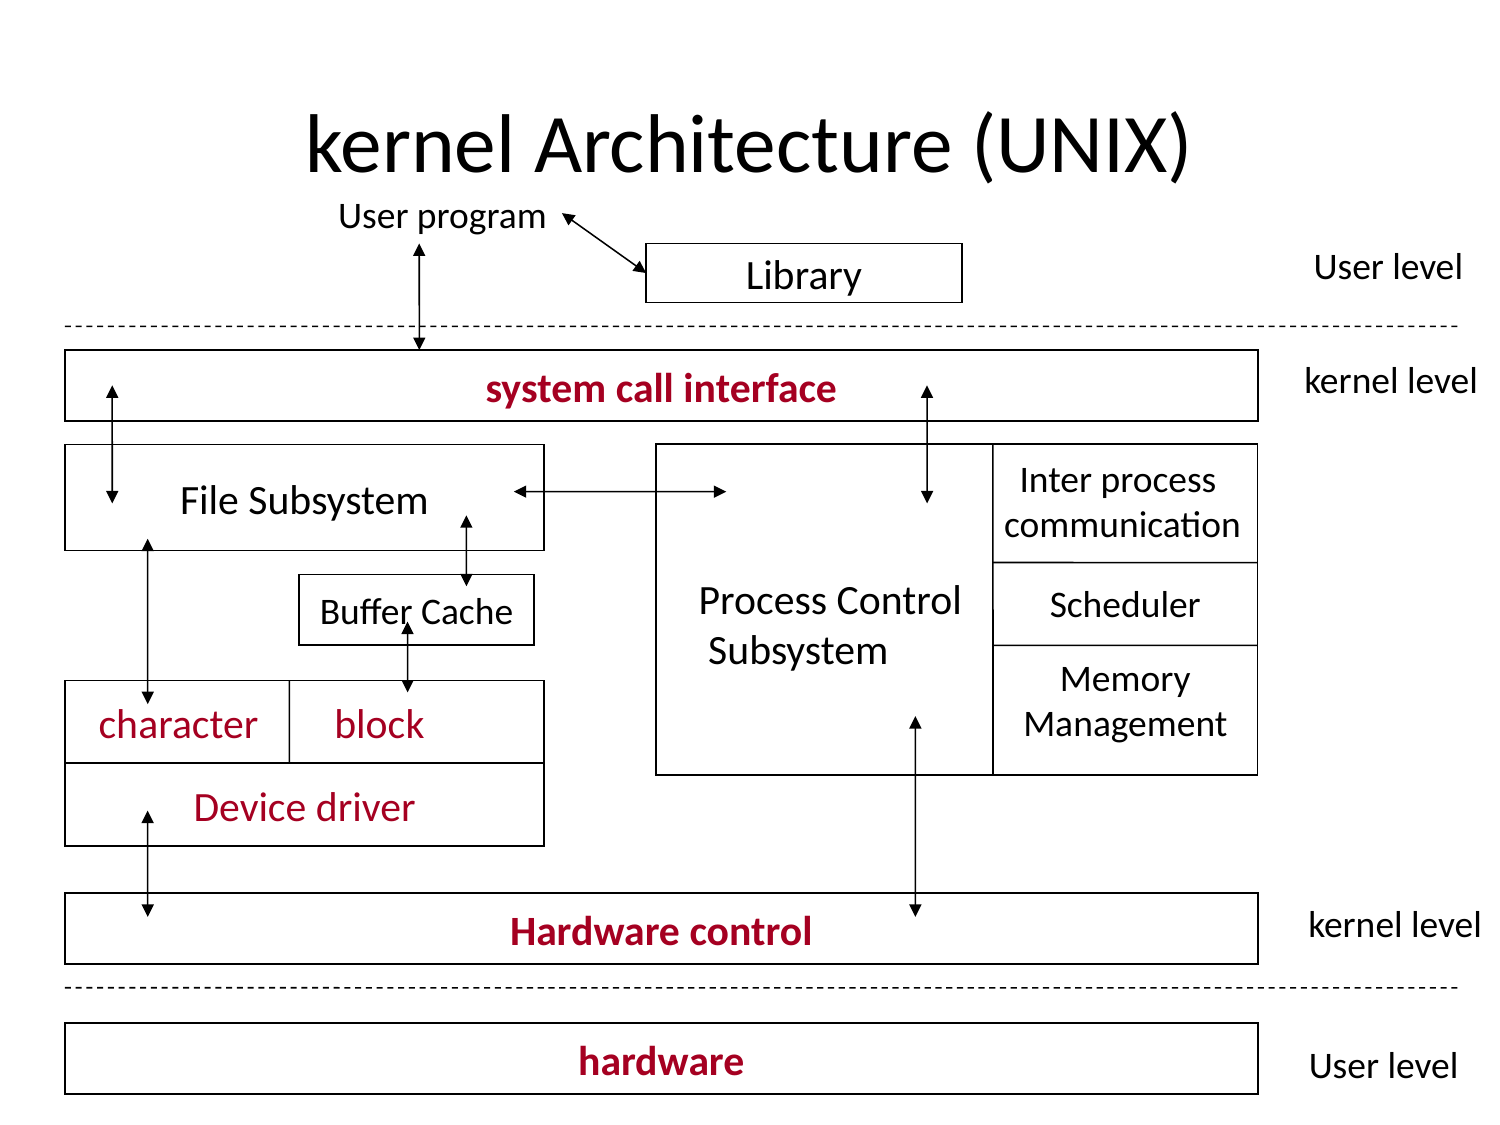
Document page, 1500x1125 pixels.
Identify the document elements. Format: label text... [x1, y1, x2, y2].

text_box [909, 716, 922, 917]
text_box hardware [64, 1023, 1258, 1094]
text_box kernel level [1289, 348, 1494, 409]
text_box Memory Management [1002, 646, 1248, 752]
text_box [513, 485, 727, 498]
text_box [106, 385, 119, 504]
text_box Hardware control [64, 893, 1258, 964]
text_box User program [323, 183, 562, 243]
text_box [141, 538, 154, 705]
text_box character block [290, 680, 544, 763]
text_box Process Control Subsystem [683, 565, 977, 681]
text_box Scheduler [1002, 573, 1248, 633]
text_box Buffer Cache [299, 574, 535, 646]
title kernel Architecture (UNIX) [75, 45, 1425, 233]
text_box character block [64, 680, 289, 764]
text_box [401, 621, 414, 693]
text_box Inter process communication [989, 447, 1256, 553]
text_box [413, 243, 426, 350]
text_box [572, 213, 647, 274]
text_box Device driver [65, 763, 545, 846]
text_box [460, 515, 473, 587]
text_box [656, 444, 1258, 775]
text_box [141, 810, 154, 917]
text_box User level [1294, 1033, 1474, 1094]
text_box [920, 385, 934, 504]
text_box system call interface [64, 350, 1258, 421]
text_box kernel level [1293, 892, 1497, 952]
text_box User level [1298, 234, 1479, 295]
text_box File Subsystem [64, 444, 544, 551]
text_box Library [646, 243, 963, 303]
